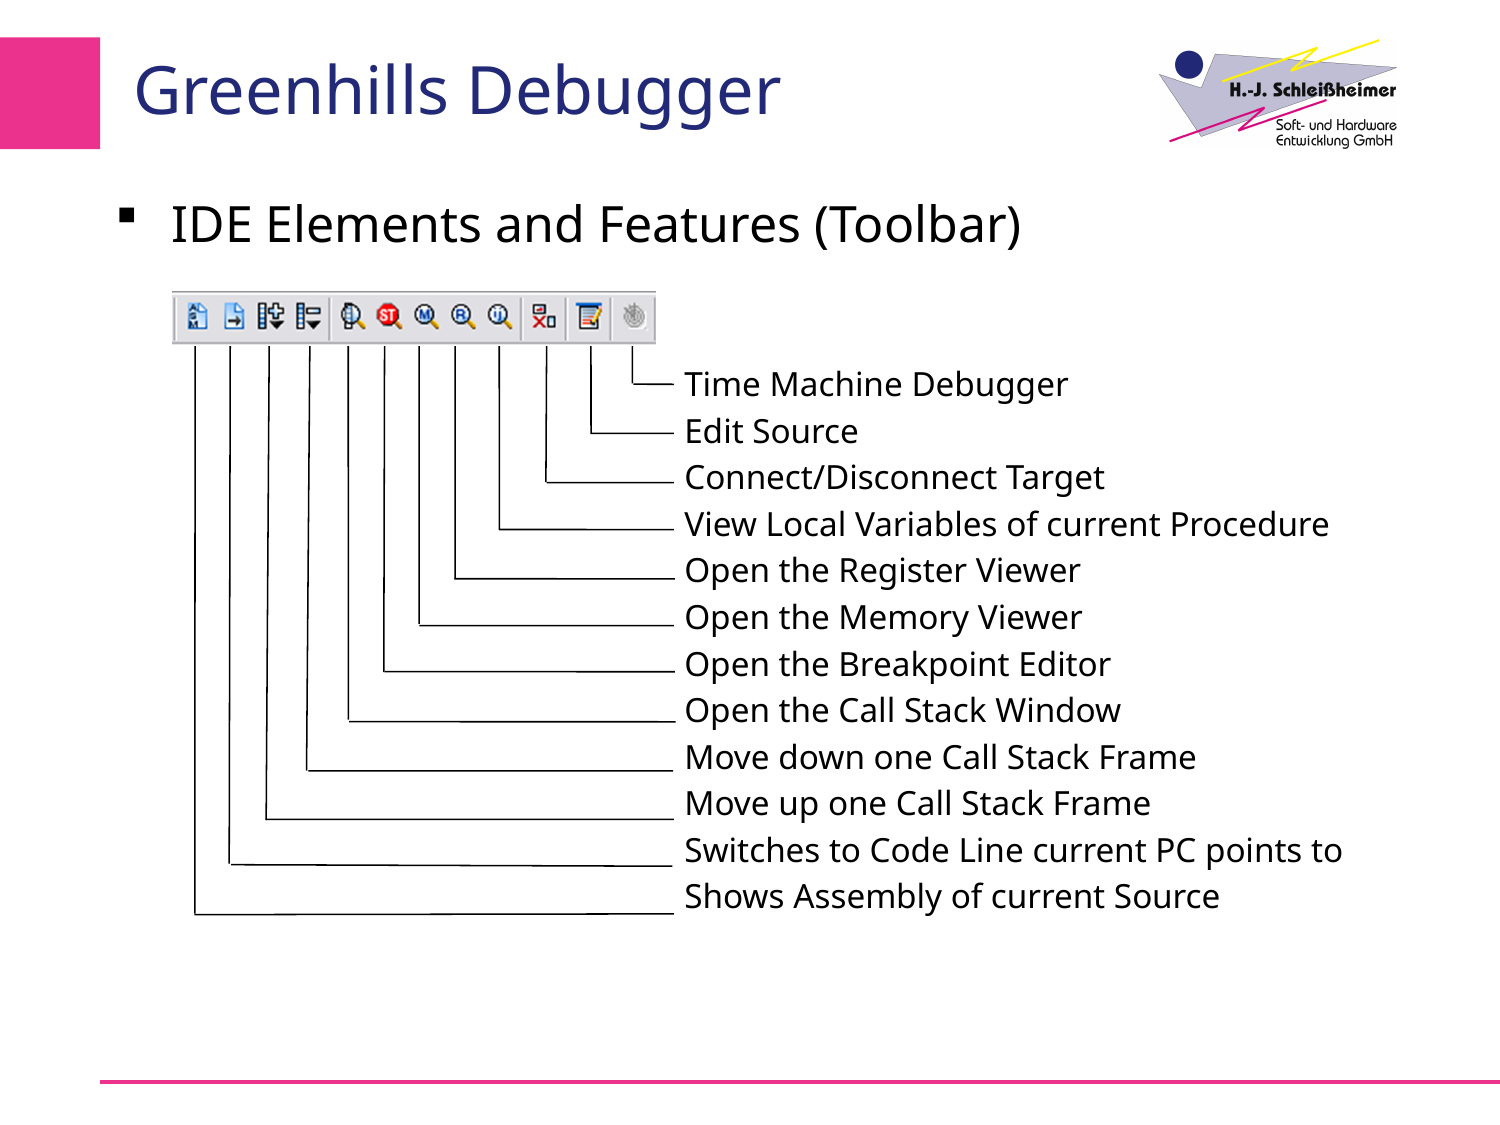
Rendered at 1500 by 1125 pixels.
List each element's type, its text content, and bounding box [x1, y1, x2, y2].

title Greenhills Debugger [133, 23, 1152, 152]
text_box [170, 290, 1377, 949]
picture [1159, 39, 1397, 149]
list IDE Elements and Features (Toolbar) [100, 184, 1400, 1047]
